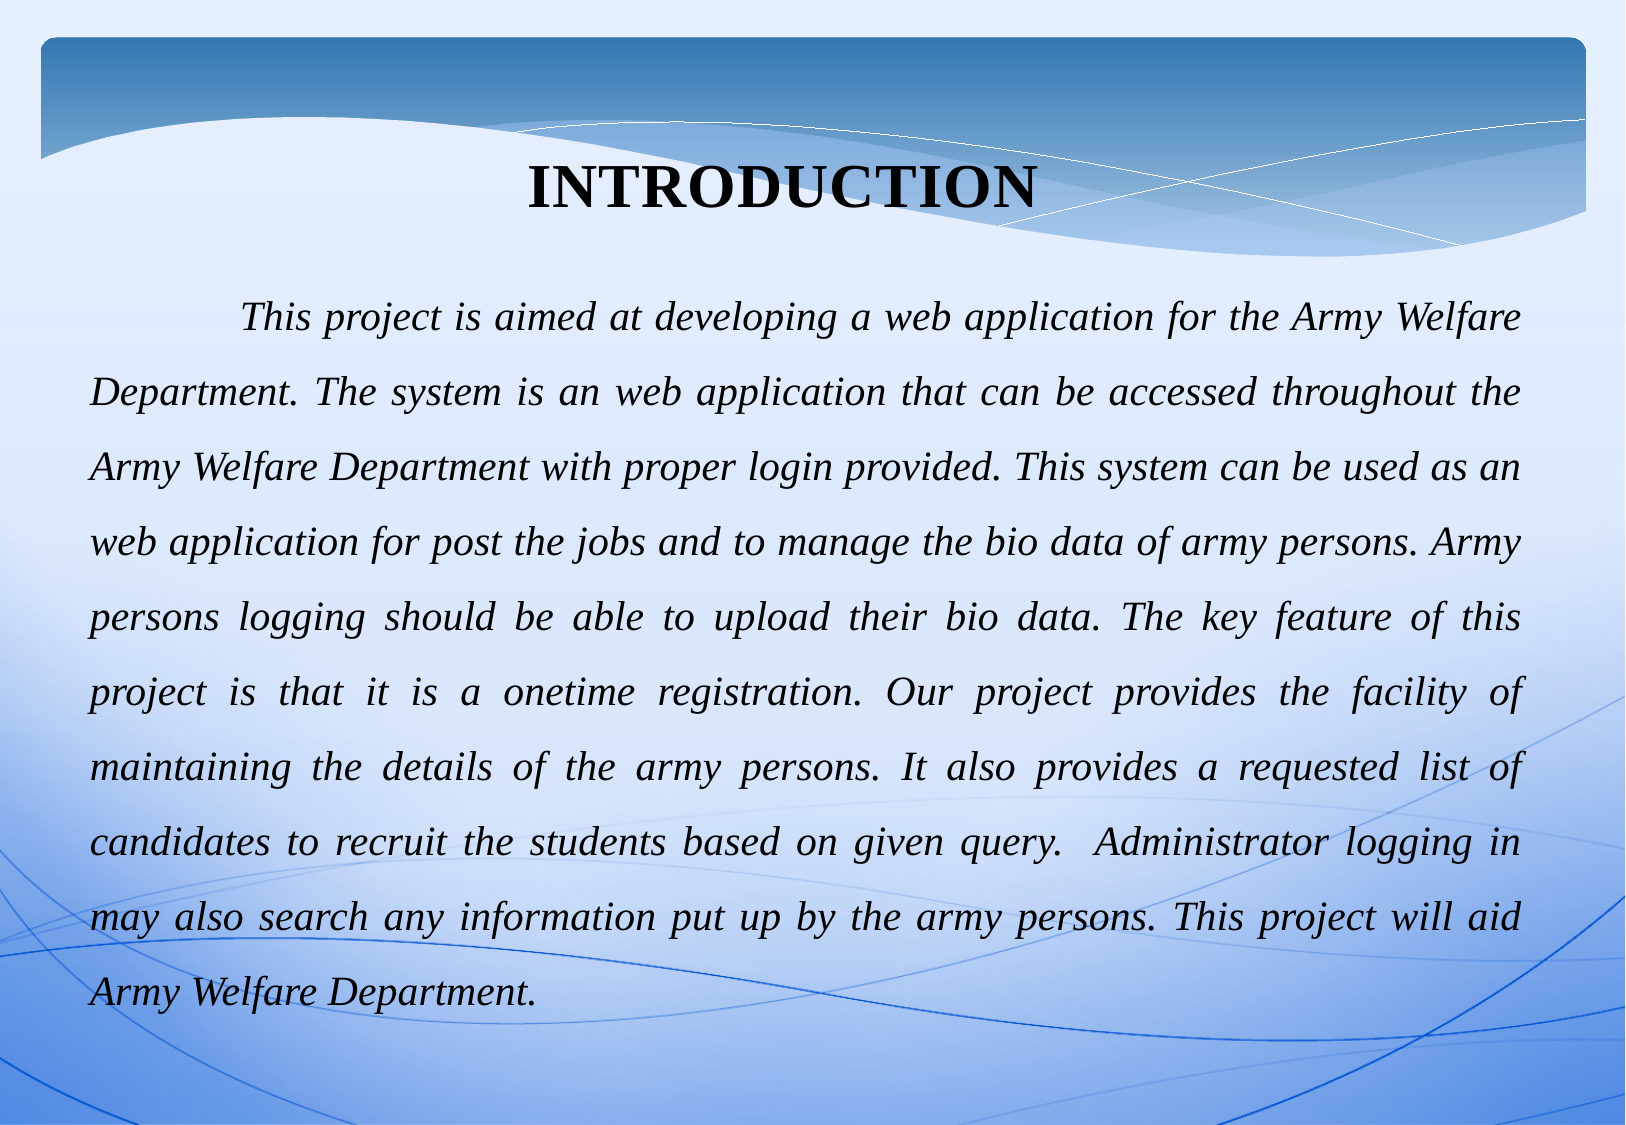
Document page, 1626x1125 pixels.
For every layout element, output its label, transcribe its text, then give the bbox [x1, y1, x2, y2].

text_box This project is aimed at developing a web application for the Army Welfare Department. The system is an web application that can be accessed throughout the Army Welfare Department with proper login provided. This system can be used as an web application for post the jobs and to manage the bio data of army persons. Army persons logging should be able to upload their bio data. The key feature of this project is that it is a onetime registration. Our project provides the facility of maintaining the details of the army persons. It also provides a requested list of candidates to recruit the students based on given query. Administrator logging in may also search any information put up by the army persons. This project will aid Army Welfare Department. [75, 166, 1538, 1021]
text_box INTRODUCTION [512, 137, 1088, 273]
